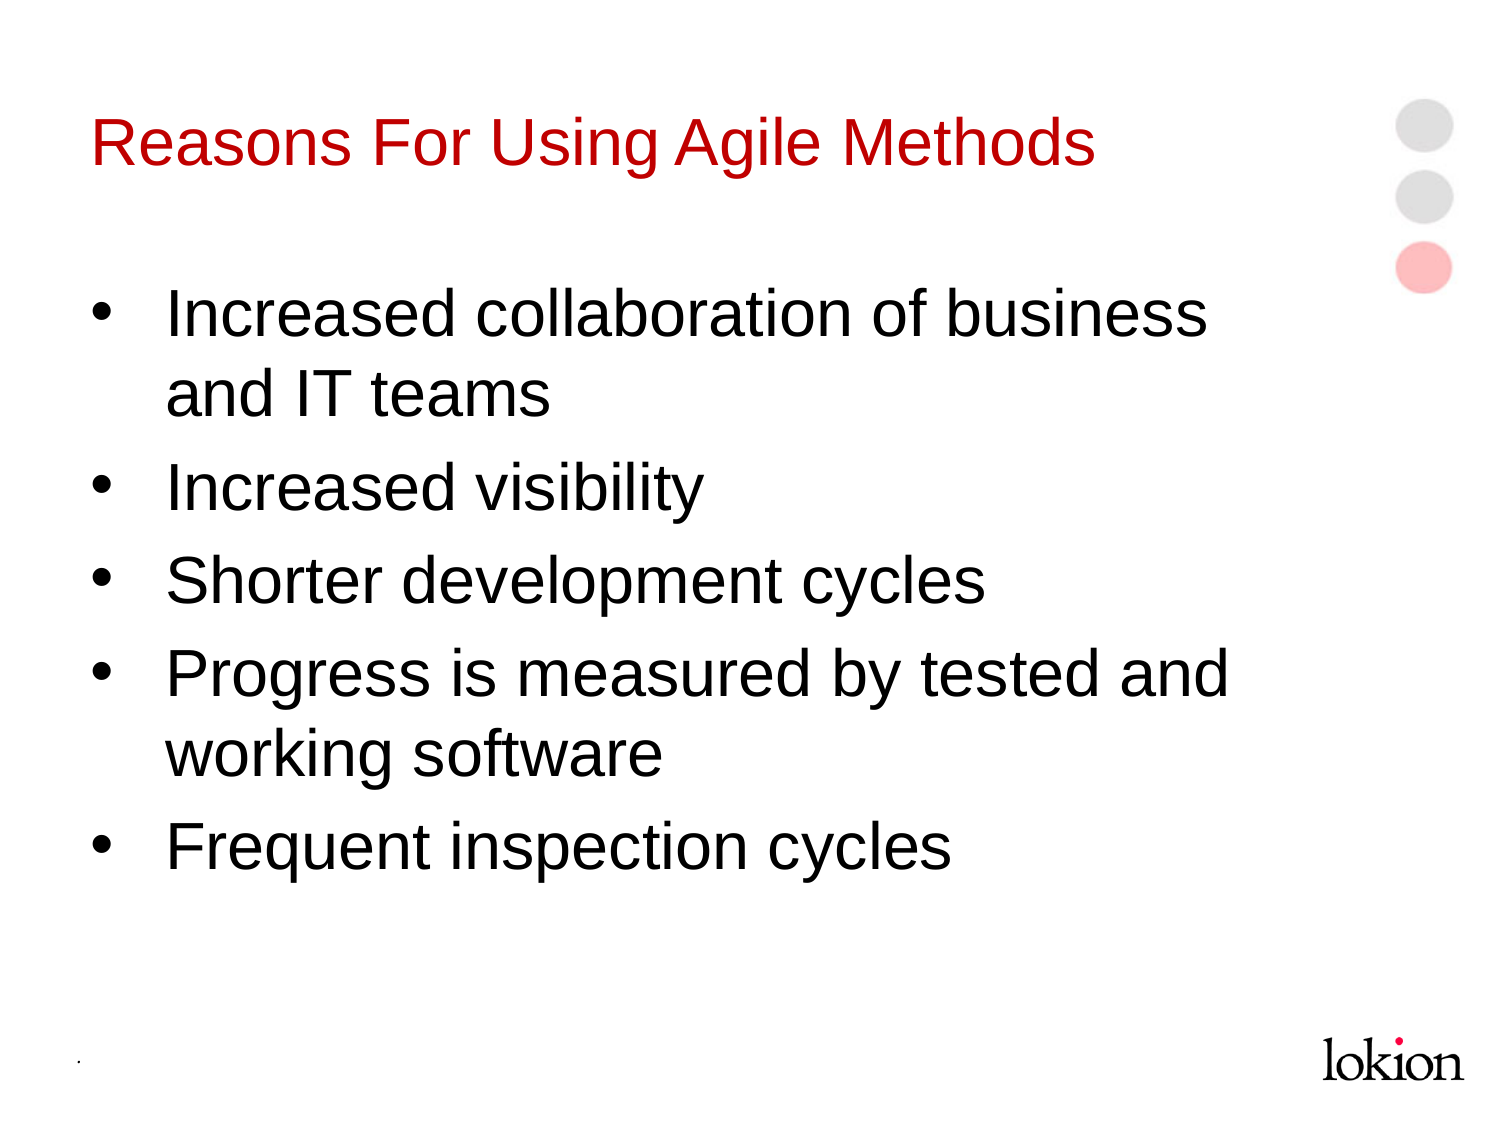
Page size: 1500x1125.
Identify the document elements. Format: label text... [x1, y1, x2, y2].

title Reasons For Using Agile Methods [75, 45, 1350, 233]
picture [1299, 1031, 1481, 1088]
list Increased collaboration of business and IT teams Increased visibility Shorter development cycles Progress is measured by tested and working software Frequent inspection cycles [75, 262, 1350, 1005]
picture [1374, 24, 1475, 375]
